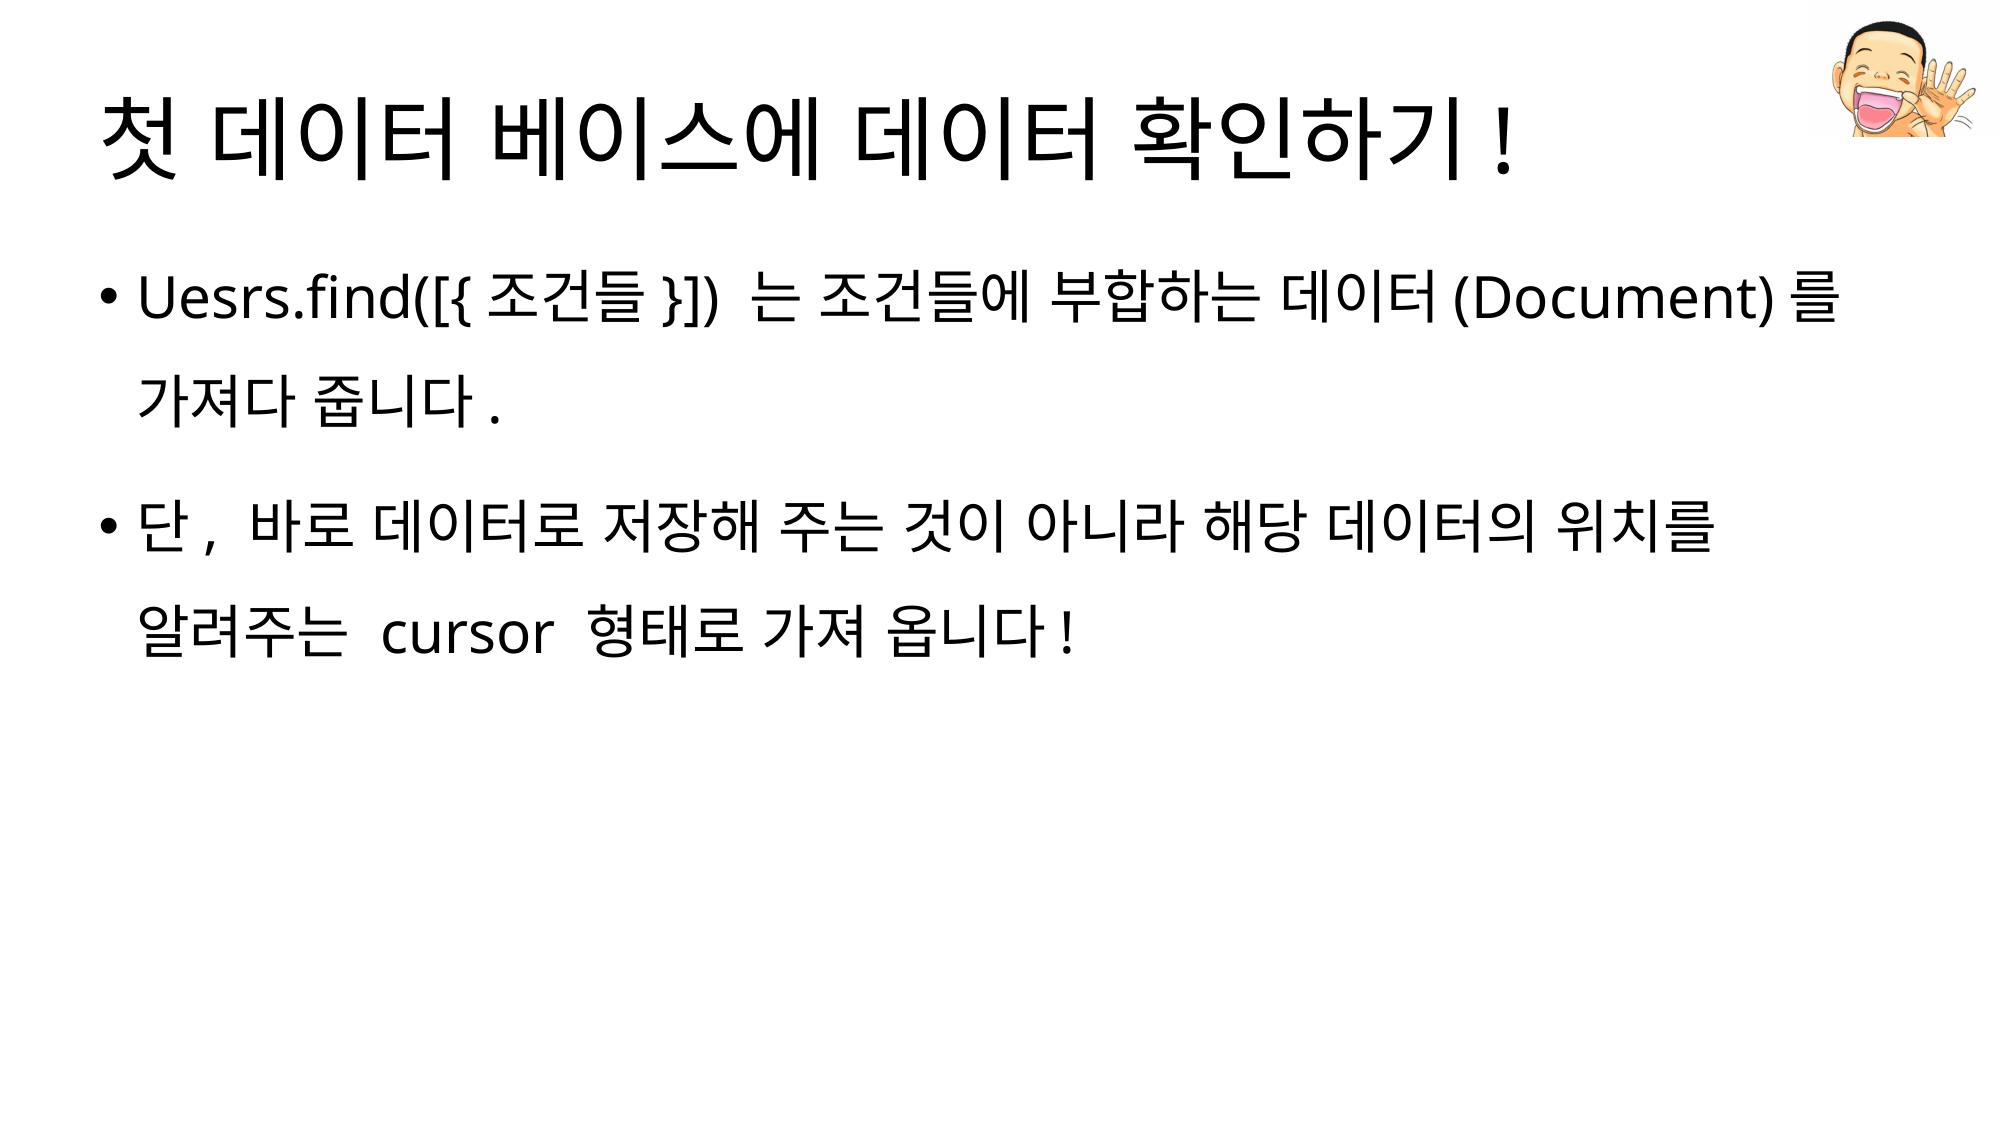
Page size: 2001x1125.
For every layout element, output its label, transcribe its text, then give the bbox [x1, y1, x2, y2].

title 첫 데이터 베이스에 데이터 확인하기! [83, 0, 1931, 218]
list Uesrs.find([{조건들}]) 는 조건들에 부합하는 데이터(Document)를 가져다 줍니다. 단, 바로 데이터로 저장해 주는 것이 아니라 해당 데이터의 위치를 알려주는 cursor 형태로 가져 옵니다! [83, 218, 1931, 1125]
picture [1931, 0, 2000, 137]
